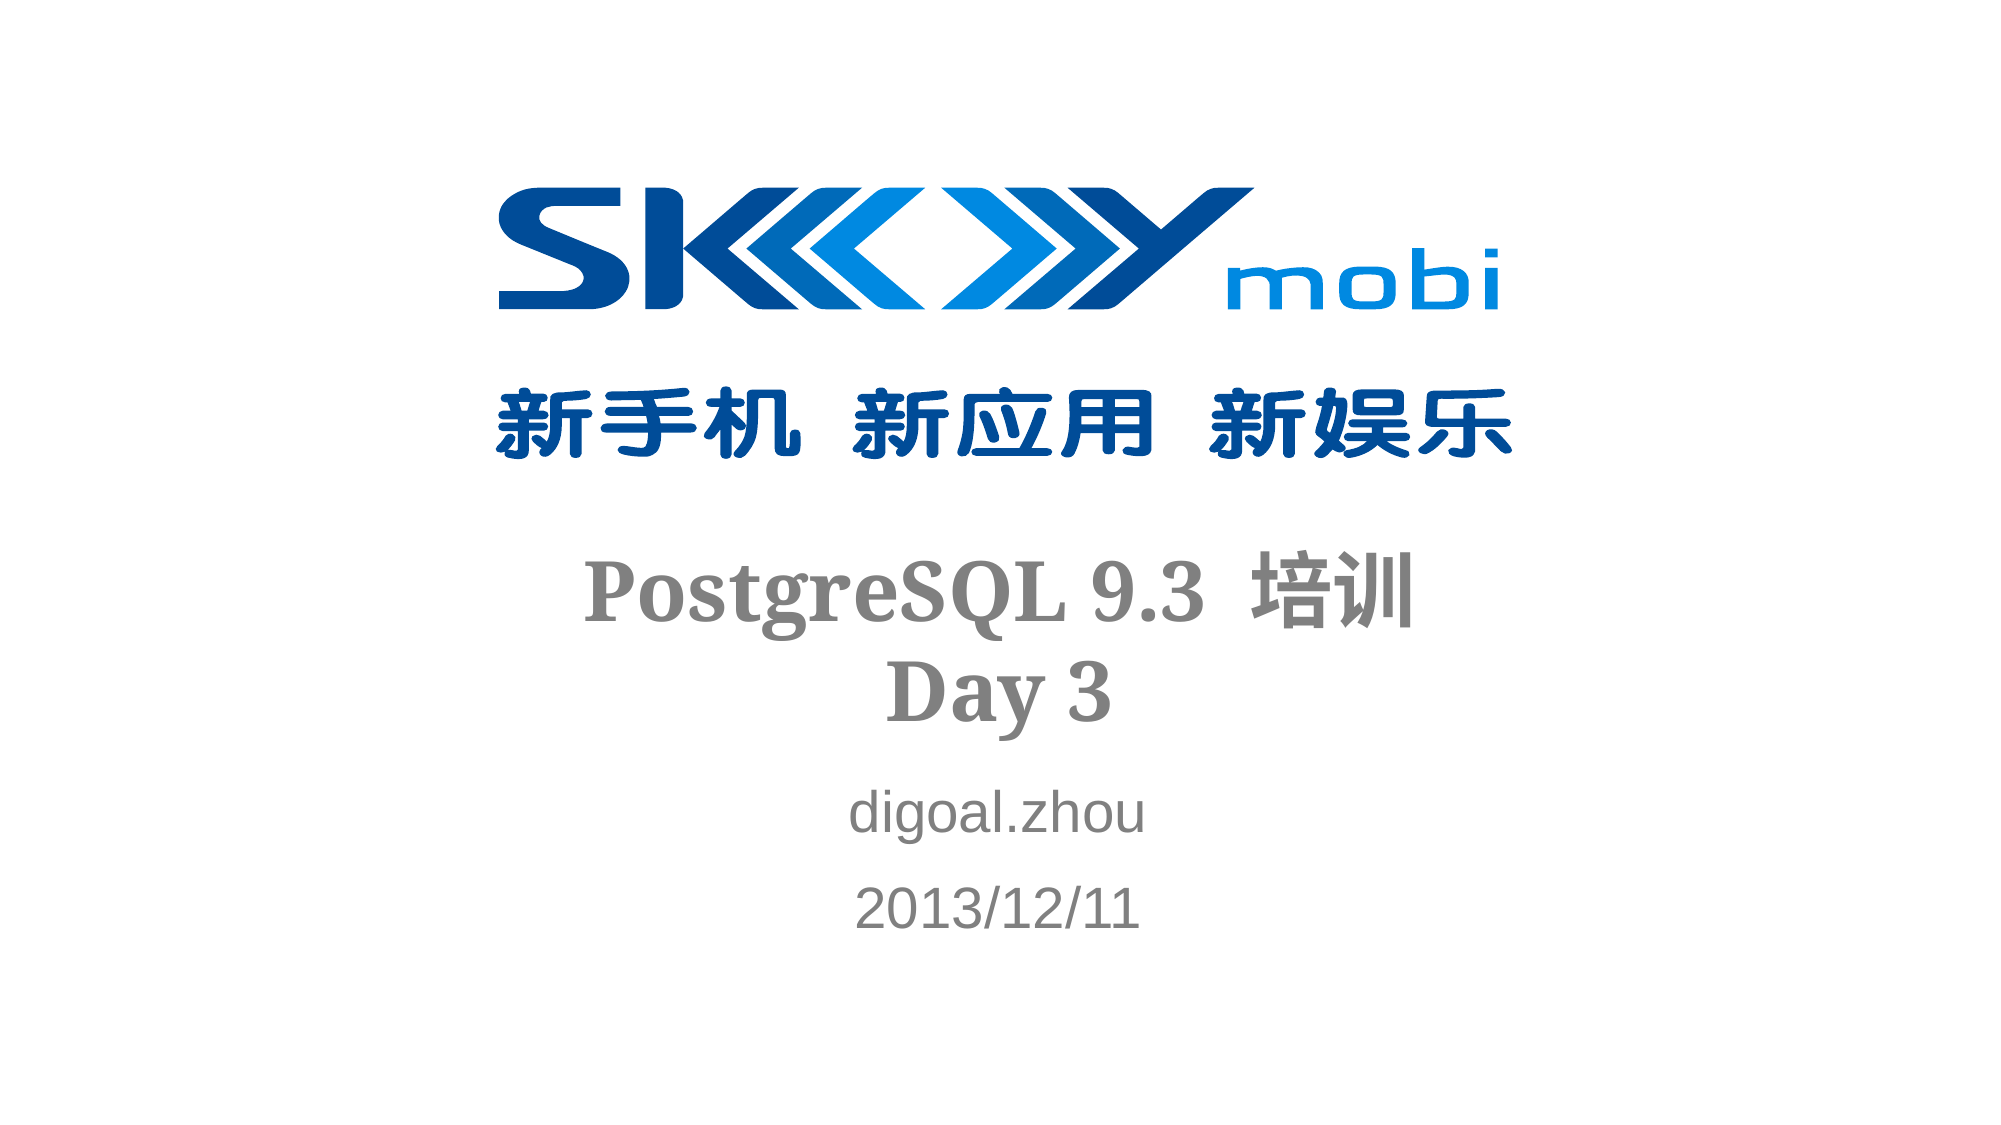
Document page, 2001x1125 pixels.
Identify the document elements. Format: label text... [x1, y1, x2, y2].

title PostgreSQL 9.3 培训 Day 3 [147, 537, 1853, 739]
subtitle digoal.zhou 2013/12/11 [226, 796, 1771, 904]
